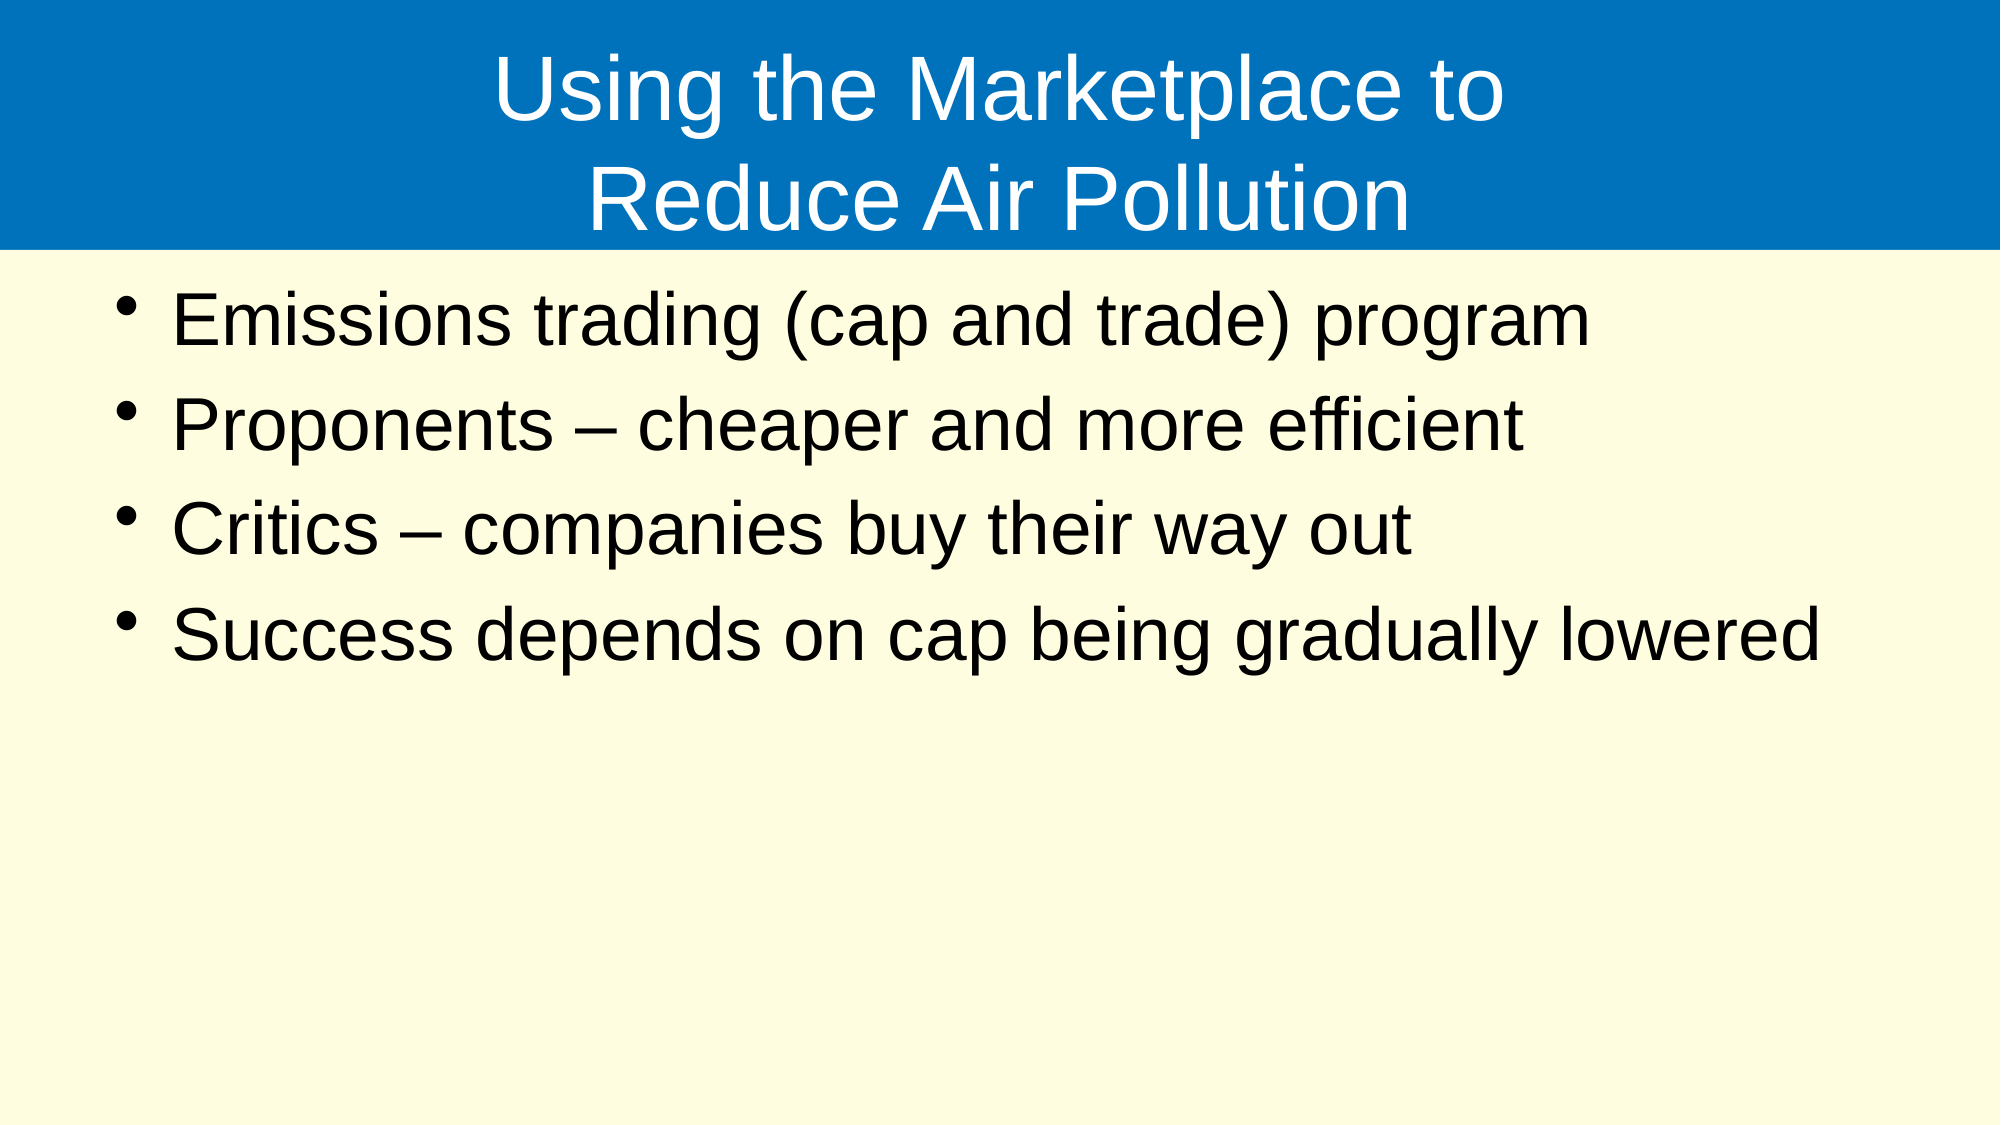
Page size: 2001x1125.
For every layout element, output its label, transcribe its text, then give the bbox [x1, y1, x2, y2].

title Using the Marketplace to Reduce Air Pollution [312, 45, 1688, 233]
list Emissions trading (cap and trade) program Proponents – cheaper and more efficient Critics – companies buy their way out Success depends on cap being gradually lowered [99, 262, 1900, 1005]
